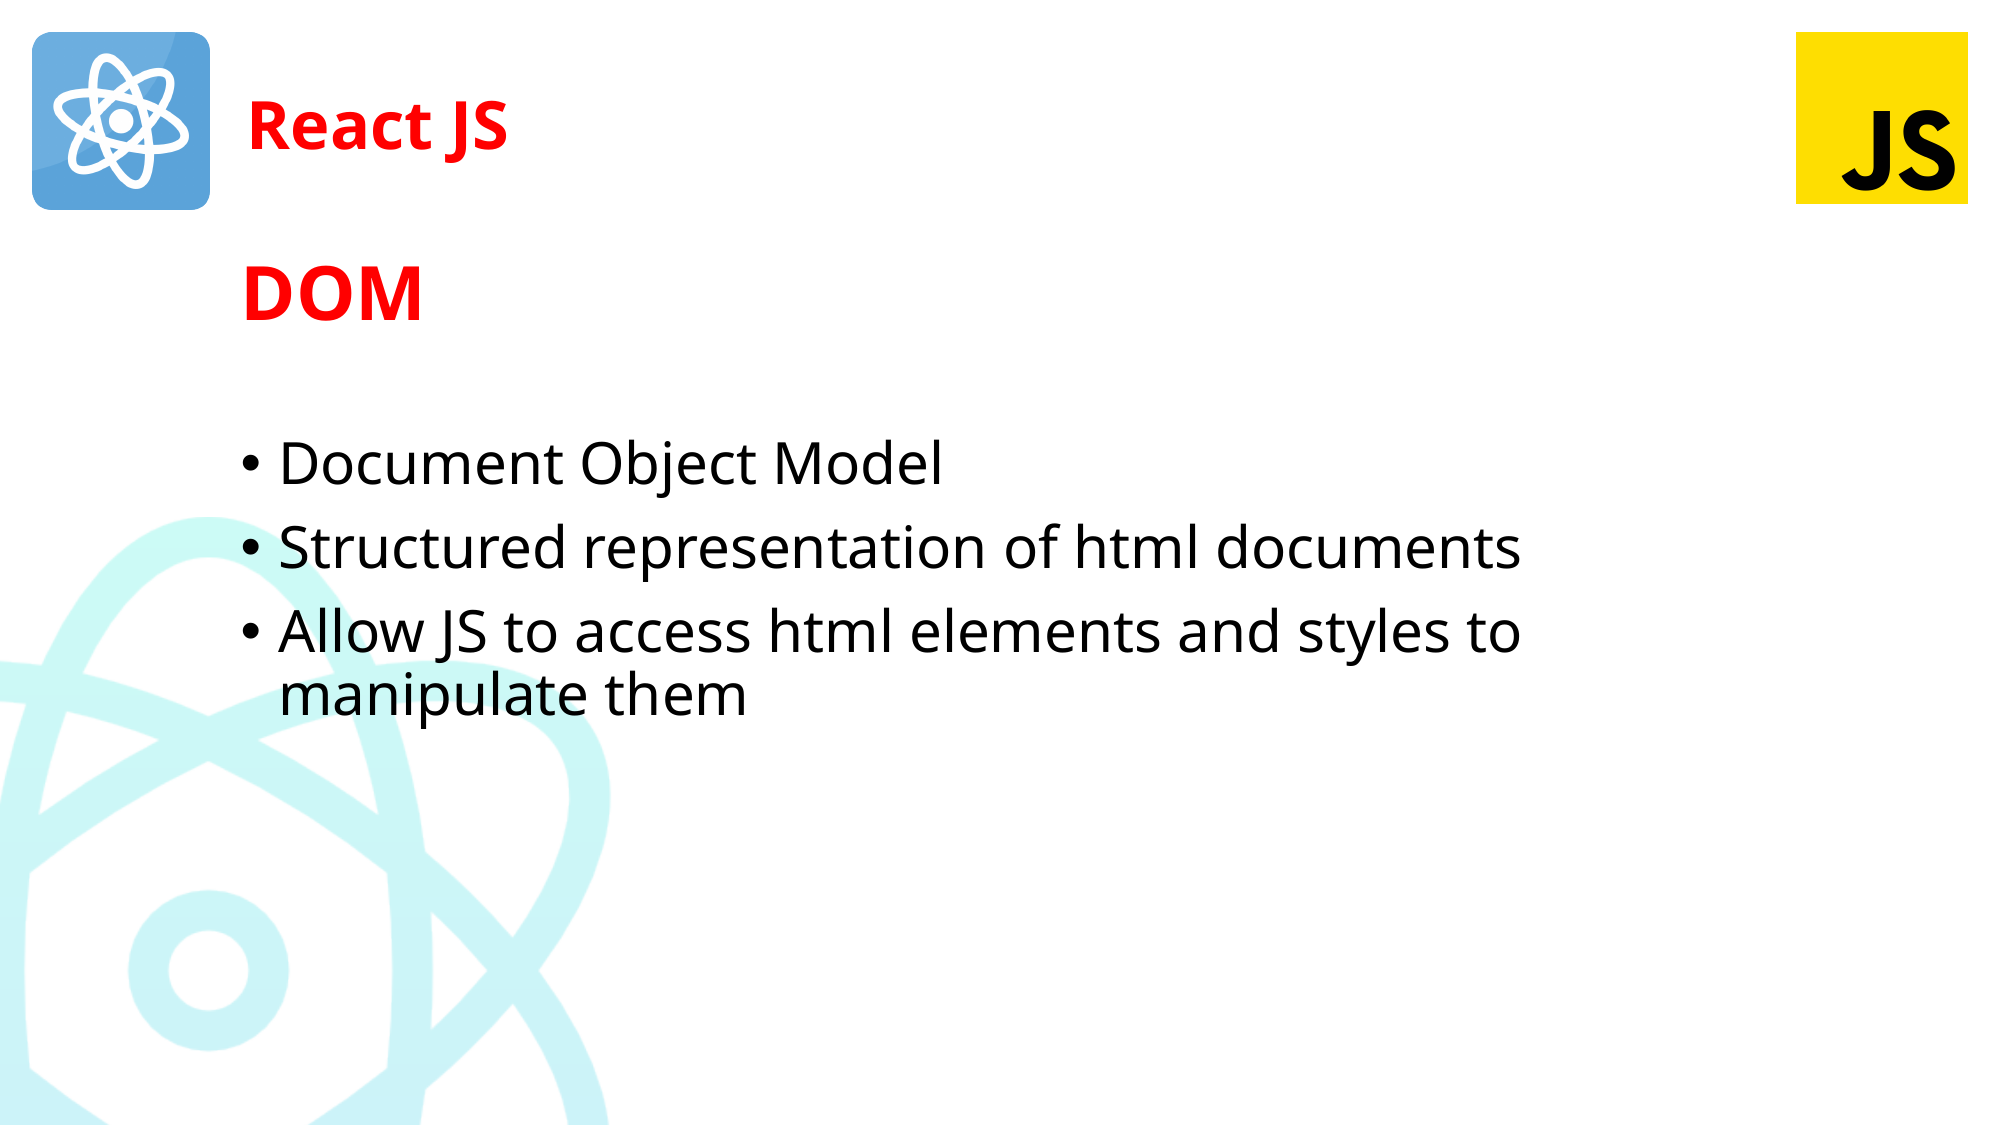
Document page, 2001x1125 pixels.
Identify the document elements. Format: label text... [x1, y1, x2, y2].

title DOM [225, 248, 1771, 389]
picture [1796, 32, 1968, 204]
list Document Object Model Structured representation of html documents Allow JS to access html elements and styles to manipulate them [225, 426, 1771, 1014]
picture [32, 32, 210, 210]
